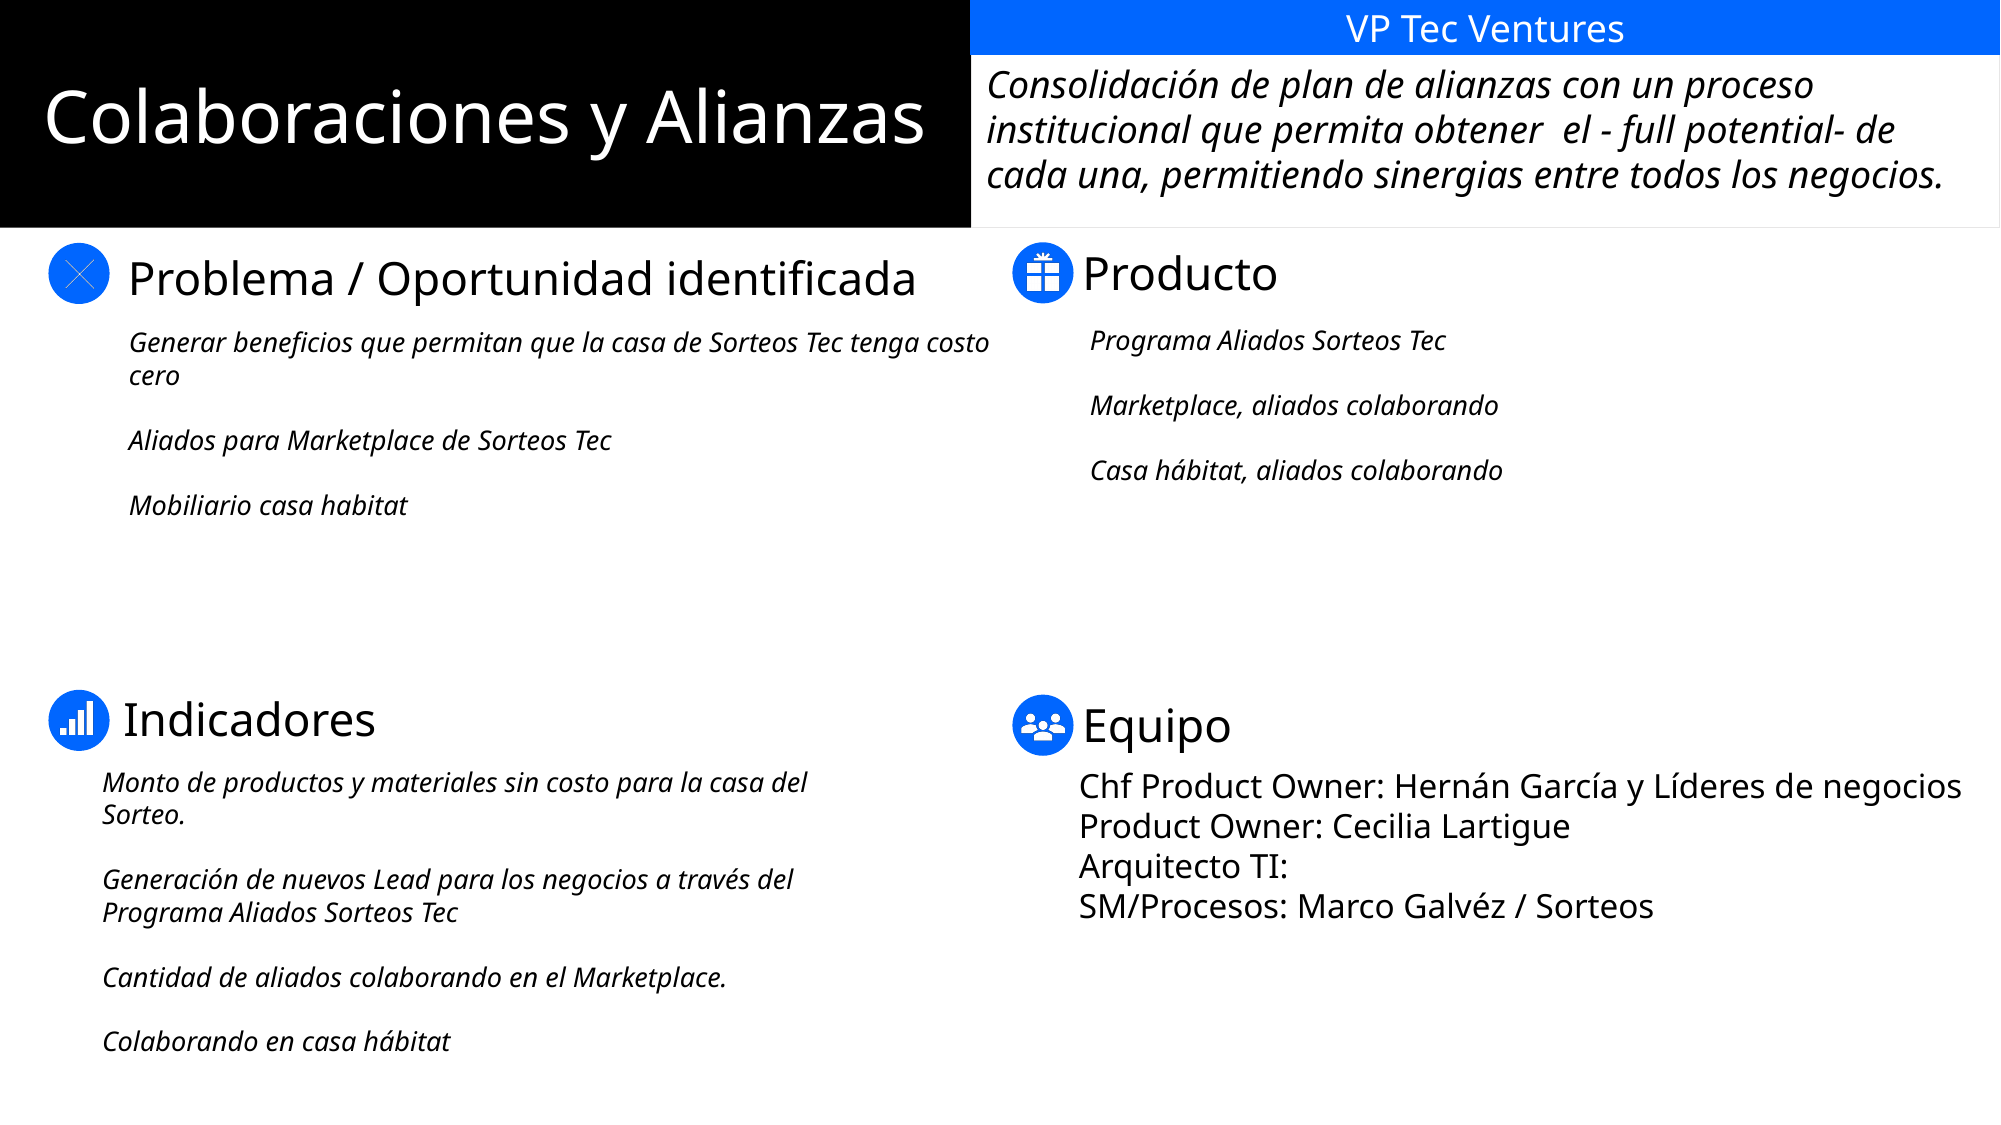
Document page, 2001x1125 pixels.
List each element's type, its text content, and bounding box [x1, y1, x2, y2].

text_box Chf Product Owner: Hernán García y Líderes de negocios Product Owner: Cecilia Lartigue Arquitecto TI: SM/Procesos: Marco Galvéz / Sorteos [1063, 757, 1985, 1109]
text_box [1013, 689, 1348, 762]
text_box VP Tec Ventures [970, 0, 2000, 55]
text_box Monto de productos y materiales sin costo para la casa del Sorteo. Generación de nuevos Lead para los negocios a través del Programa Aliados Sorteos Tec Cantidad de aliados colaborando en el Marketplace. Colaborando en casa hábitat [87, 757, 908, 1109]
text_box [1013, 237, 1295, 318]
text_box Consolidación de plan de alianzas con un proceso institucional que permita obtener el - full potential- de cada una, permitiendo sinergias entre todos los negocios. [971, 55, 2000, 228]
text_box Colaboraciones y Alianzas [0, 0, 972, 229]
text_box Generar beneficios que permitan que la casa de Sorteos Tec tenga costo cero Aliados para Marketplace de Sorteos Tec Mobiliario casa habitat [113, 318, 1020, 672]
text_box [49, 682, 491, 757]
text_box Programa Aliados Sorteos Tec Marketplace, aliados colaborando Casa hábitat, aliados colaborando [1075, 315, 1998, 669]
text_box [49, 241, 936, 303]
